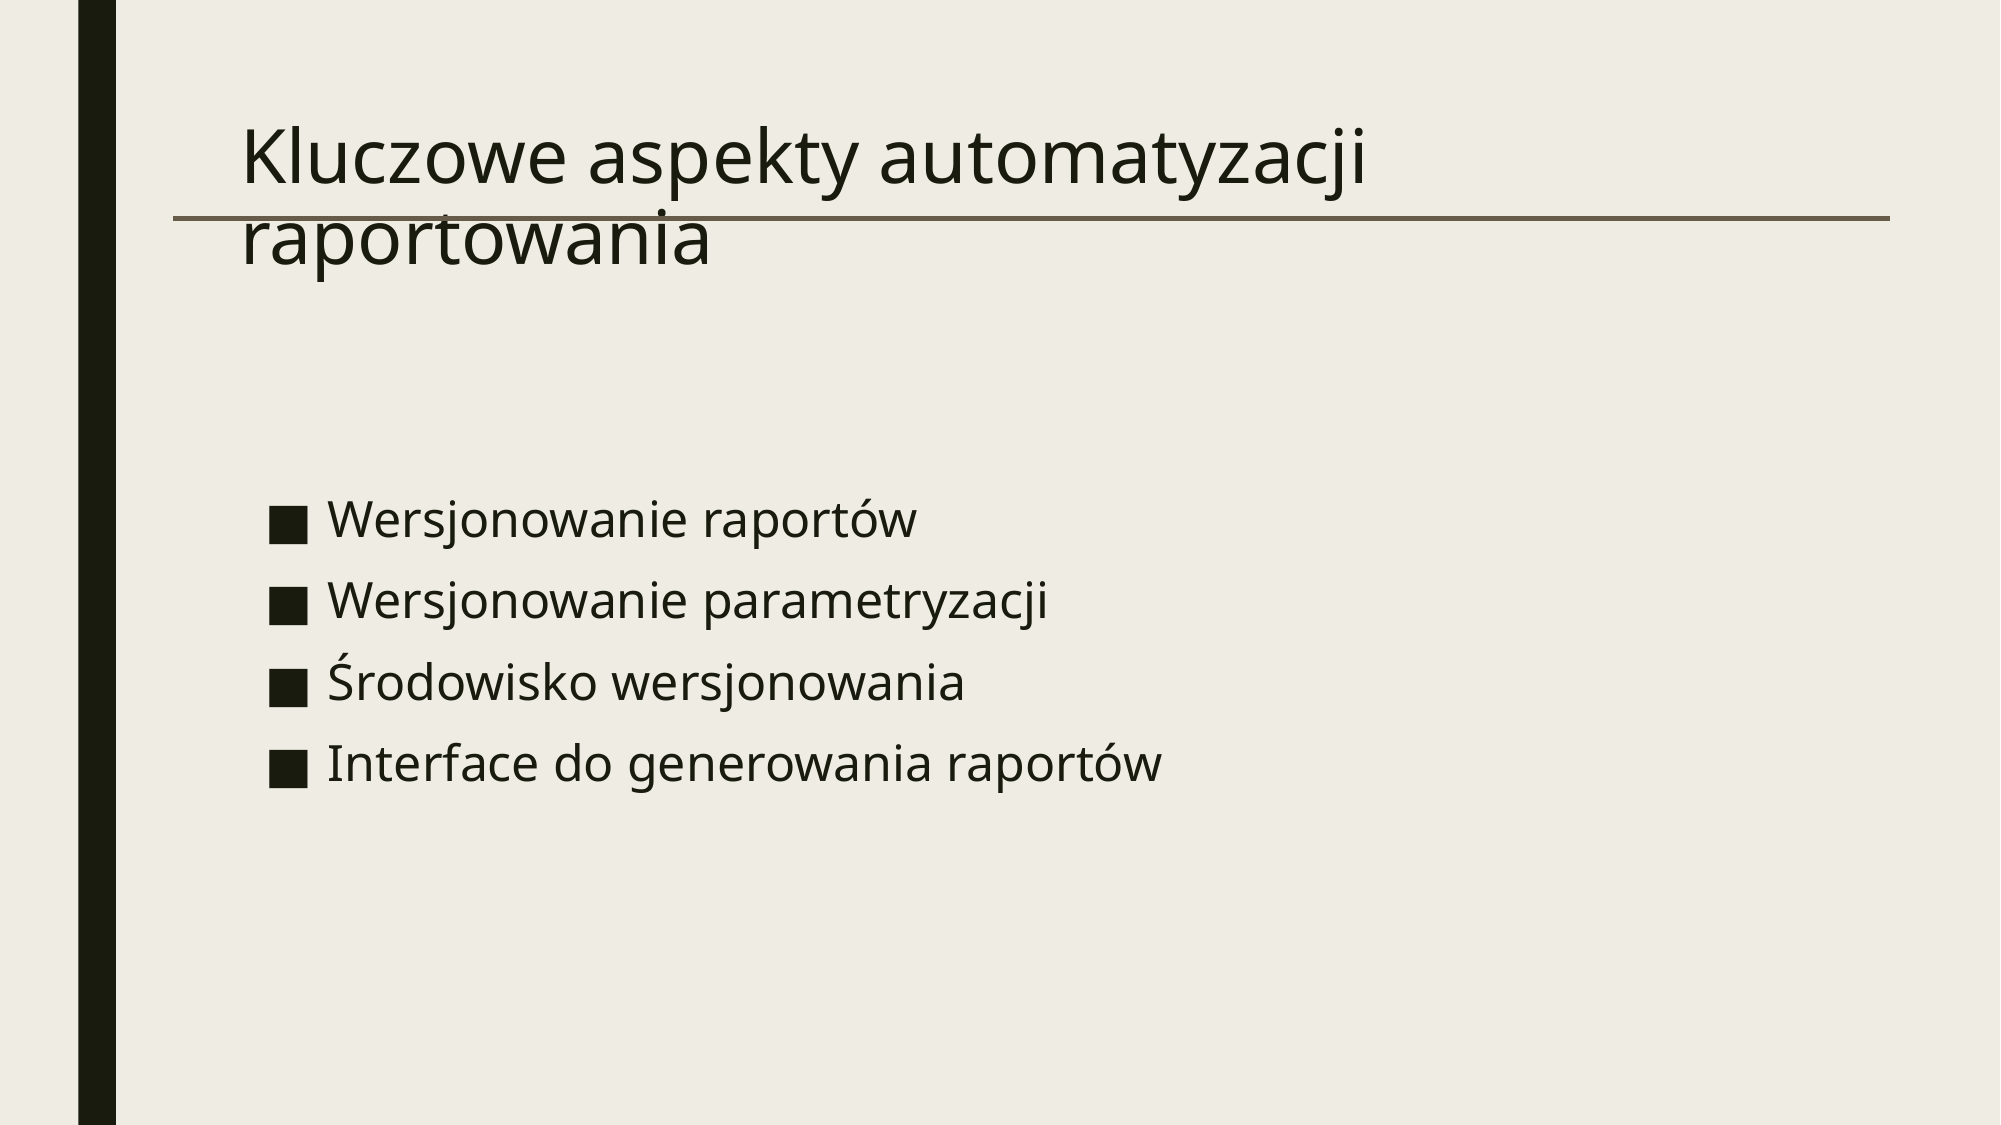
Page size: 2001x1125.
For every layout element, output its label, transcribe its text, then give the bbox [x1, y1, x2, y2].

title Kluczowe aspekty automatyzacji raportowania [225, 112, 1800, 216]
list [225, 375, 1800, 963]
title Kluczowe aspekty automatyzacji raportowania [225, 221, 1800, 357]
text_box Wersjonowanie raportów Wersjonowanie parametryzacji Środowisko wersjonowania Interface do generowania raportów [249, 399, 1825, 988]
